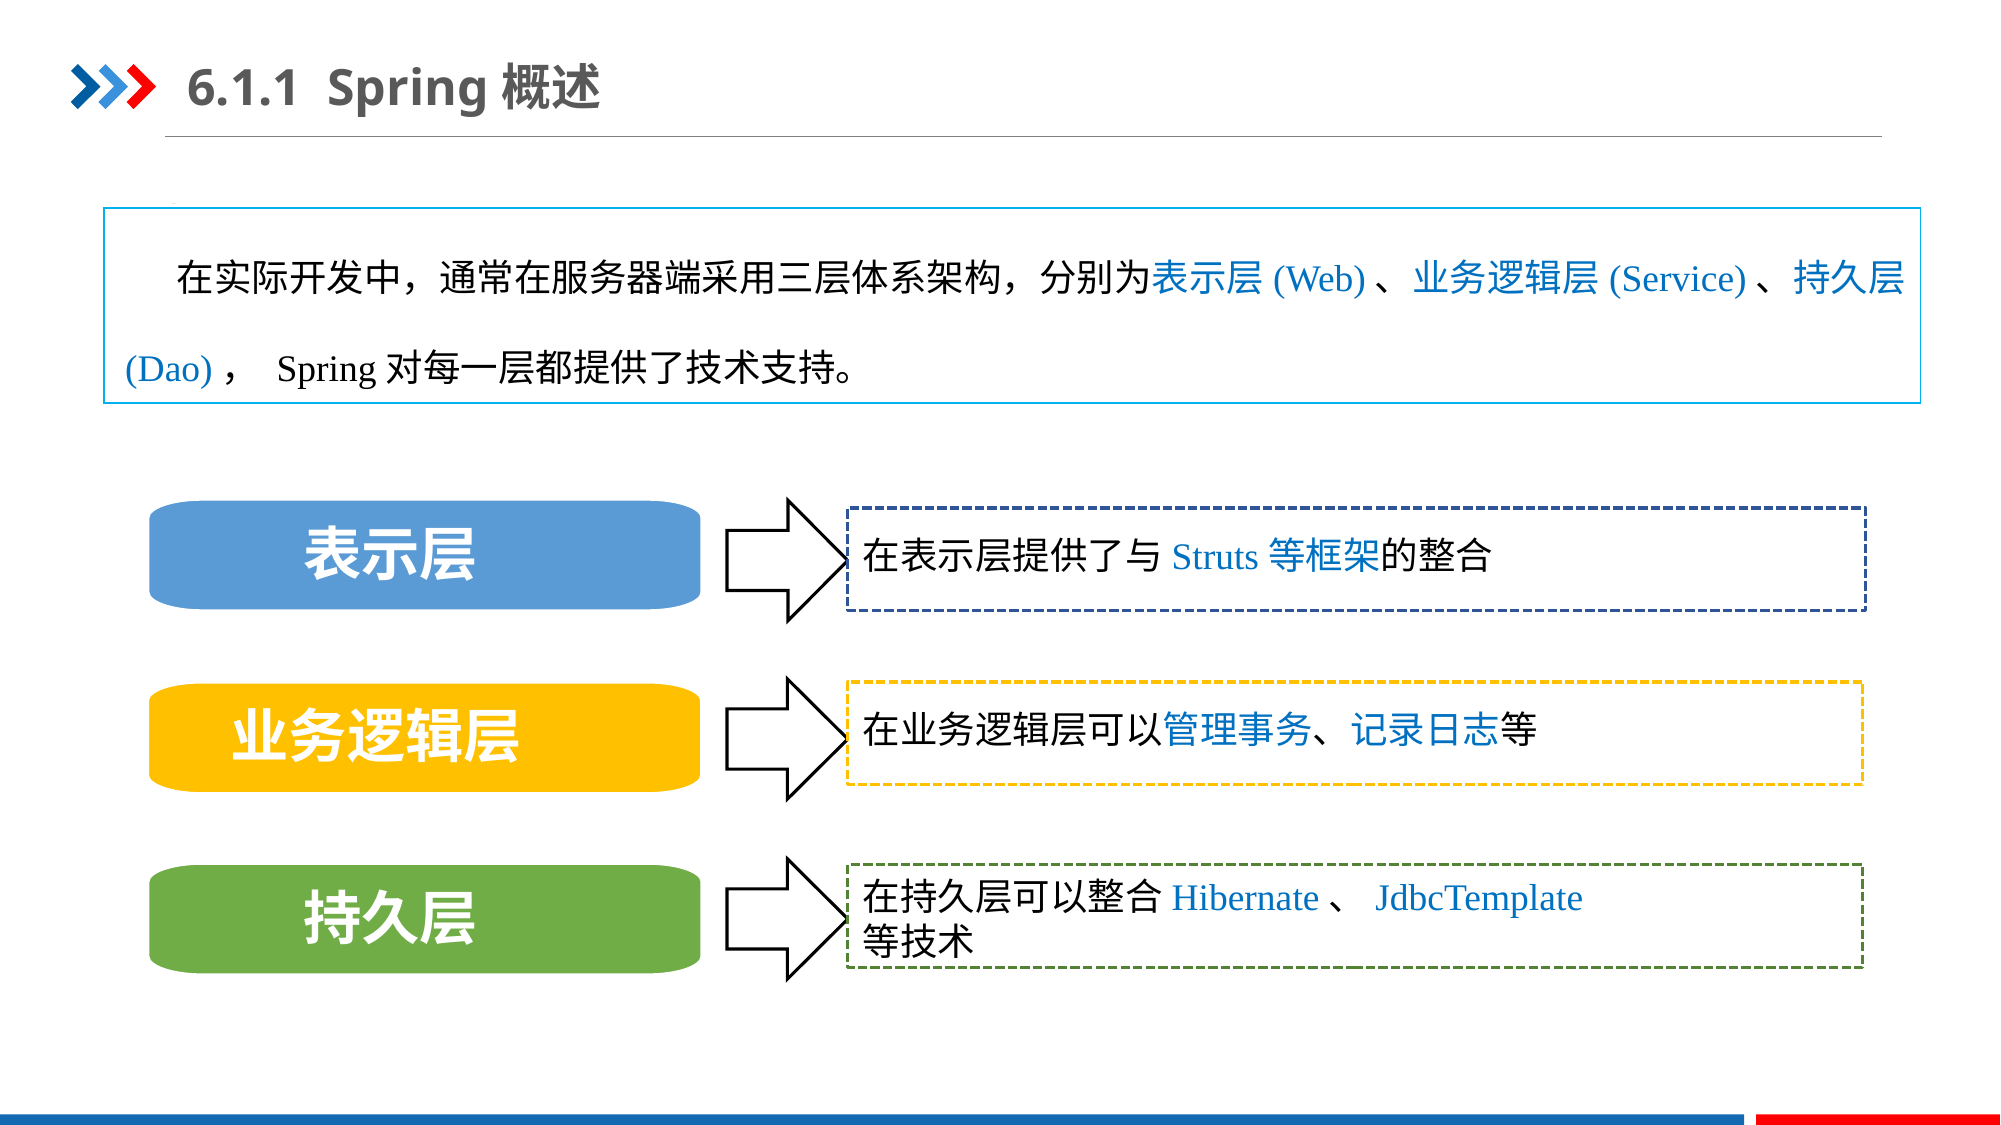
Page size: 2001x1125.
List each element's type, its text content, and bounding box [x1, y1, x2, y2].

text_box [847, 507, 1866, 611]
text_box [146, 861, 704, 977]
text_box 业务逻辑层 [216, 692, 537, 777]
text_box [727, 858, 847, 980]
text_box 在业务逻辑层可以管理事务、记录日志等 [847, 698, 1873, 759]
text_box [145, 680, 704, 796]
text_box 在实际开发中，通常在服务器端采用三层体系架构，分别为表示层(Web)、业务逻辑层(Service)、持久层(Dao)， Spring对每一层都提供了技术支持。 [110, 201, 1921, 397]
text_box [847, 759, 1863, 785]
text_box [727, 678, 847, 800]
text_box 表示层 [288, 509, 493, 595]
text_box [103, 207, 1922, 404]
text_box [146, 497, 704, 613]
text_box 6.1.1 Spring概述 [187, 43, 634, 127]
text_box 在表示层提供了与Struts等框架的整合 [847, 524, 1772, 585]
text_box [847, 681, 1863, 698]
text_box 在持久层可以整合Hibernate、JdbcTemplate 等技术 [847, 865, 1873, 971]
text_box [727, 500, 847, 621]
text_box 持久层 [288, 873, 493, 959]
